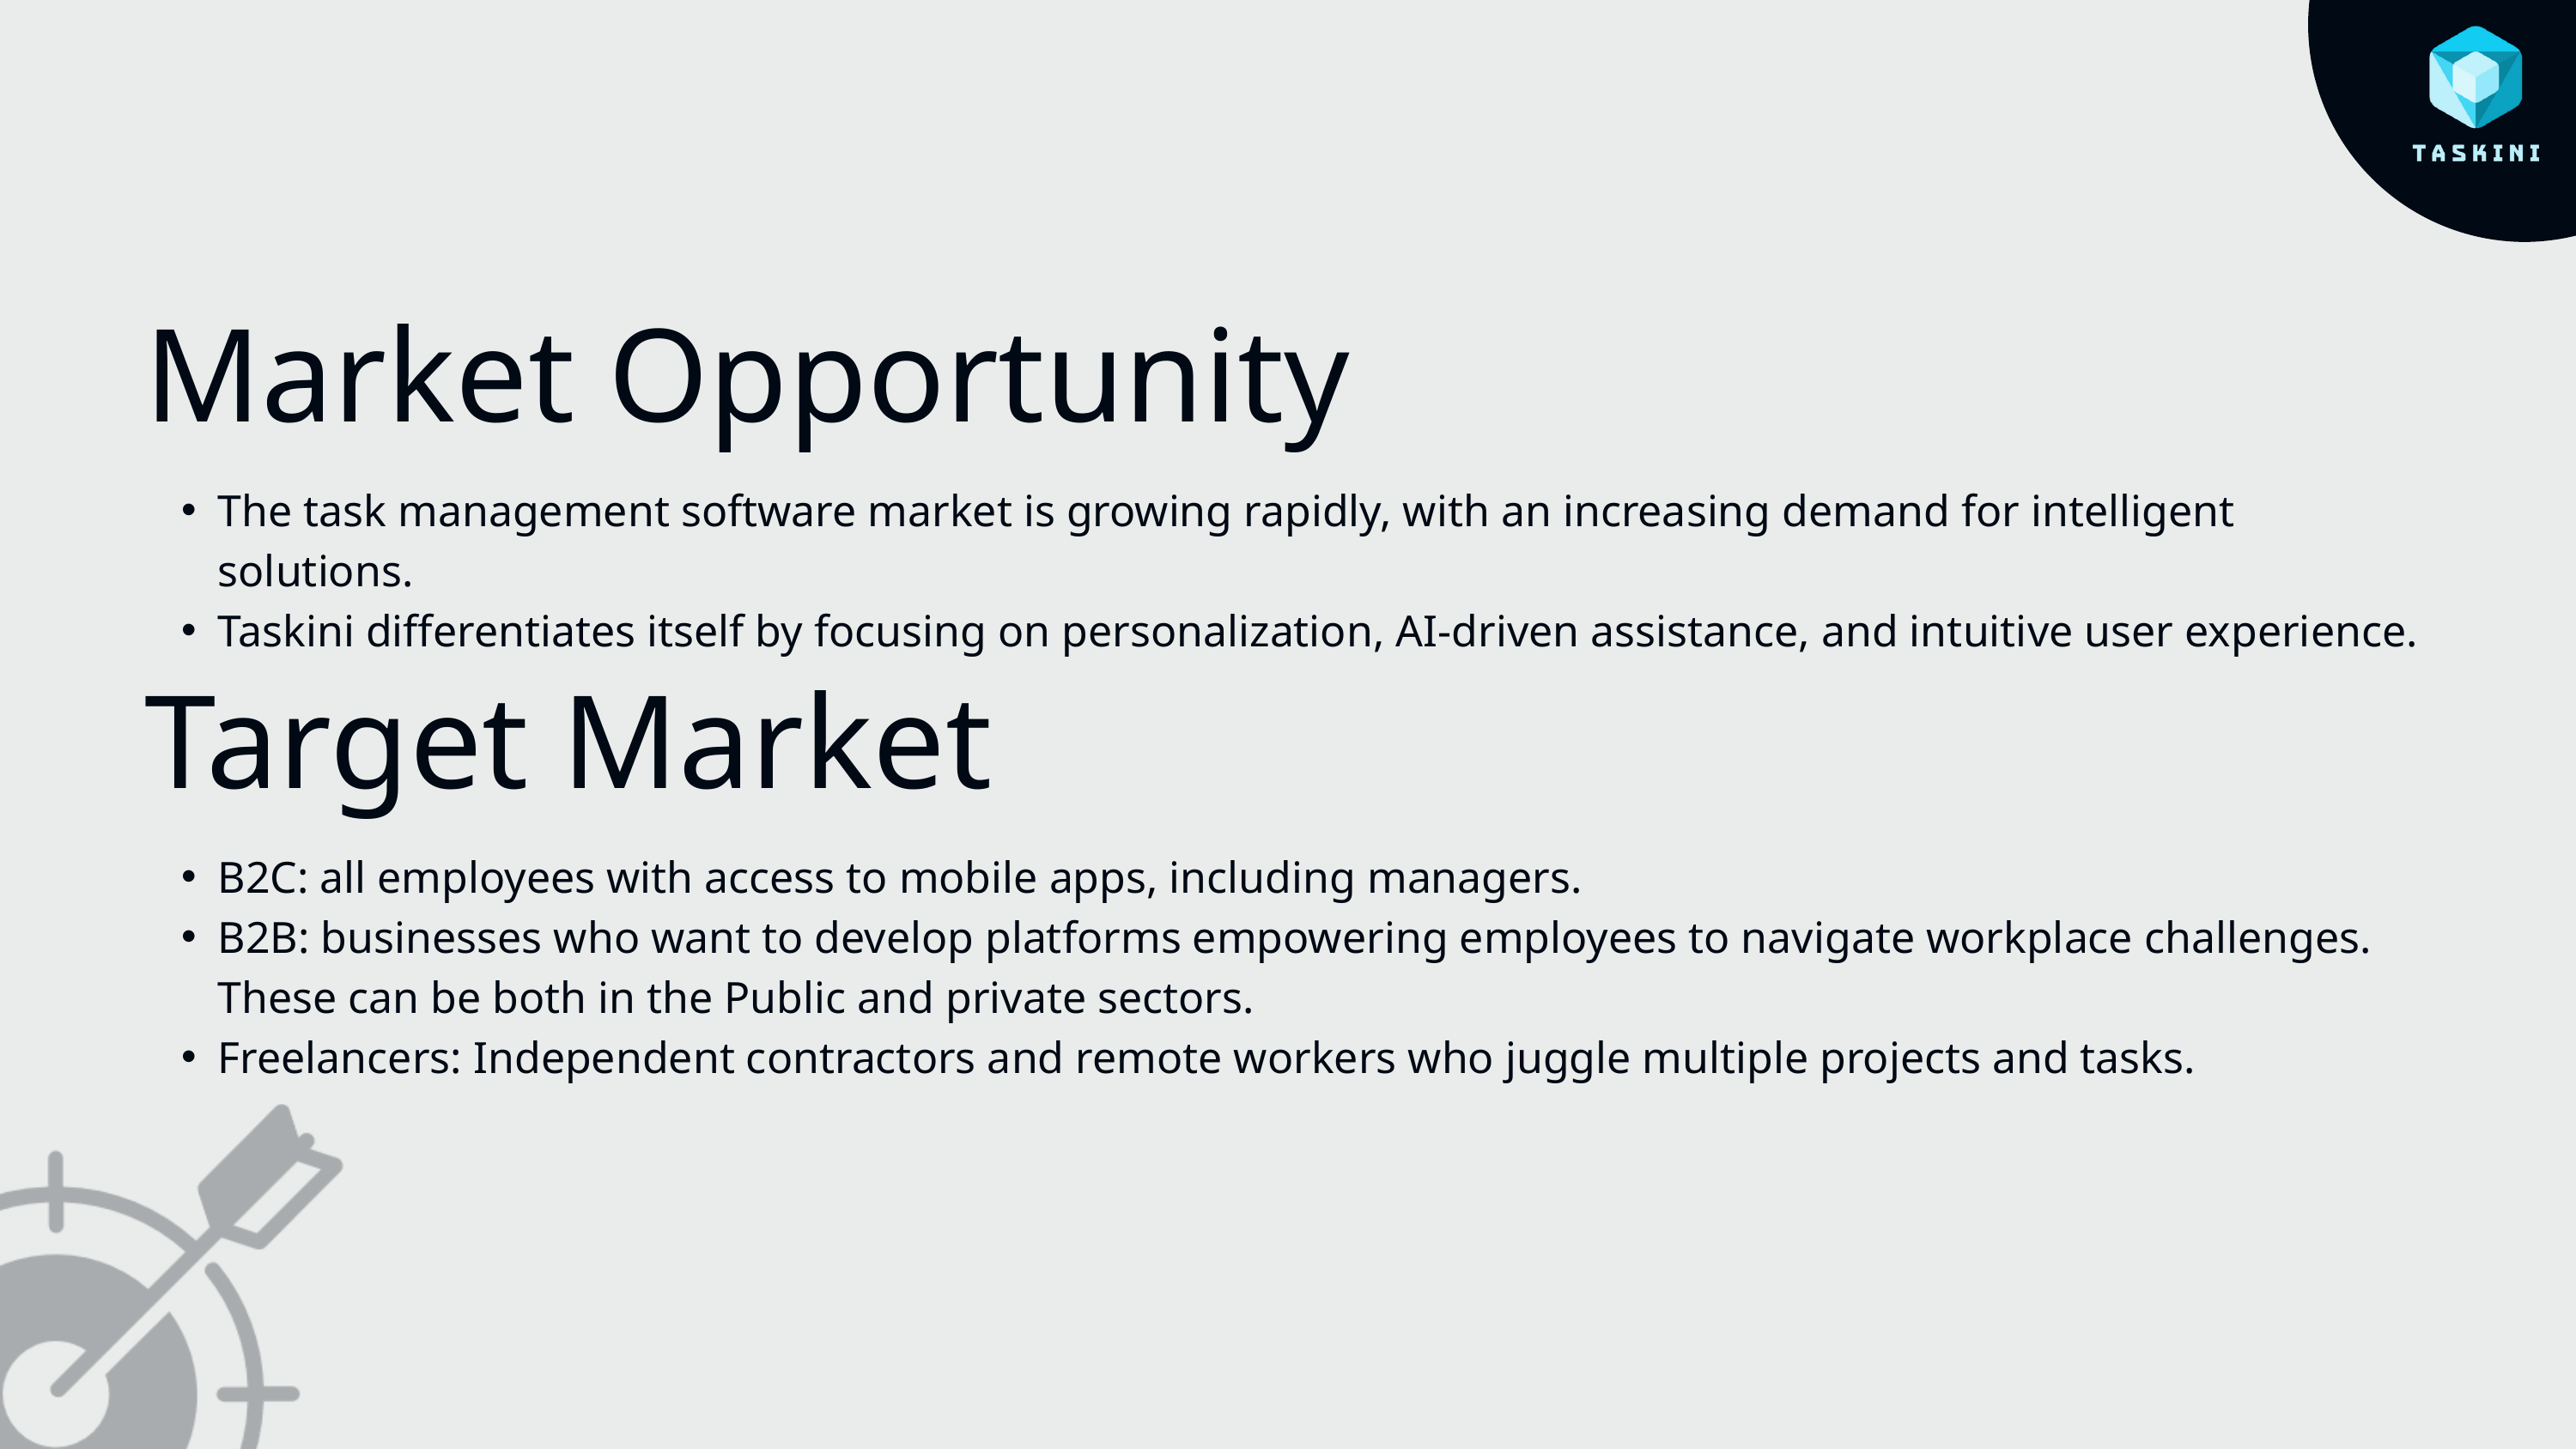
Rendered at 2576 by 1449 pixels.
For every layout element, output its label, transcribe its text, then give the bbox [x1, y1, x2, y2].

text_box [0, 1104, 345, 1449]
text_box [2306, 0, 2576, 243]
text_box Target Market [144, 634, 1414, 815]
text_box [2362, 0, 2576, 209]
text_box The task management software market is growing rapidly, with an increasing demand for intelligent solutions. Taskini differentiates itself by focusing on personalization, AI-driven assistance, and intuitive user experience. [144, 475, 2432, 656]
text_box Market Opportunity [144, 267, 1414, 447]
text_box B2C: all employees with access to mobile apps, including managers. B2B: businesses who want to develop platforms empowering employees to navigate workplace challenges. These can be both in the Public and private sectors. Freelancers: Independent contractors and remote workers who juggle multiple projects and tasks. [144, 841, 2432, 1082]
